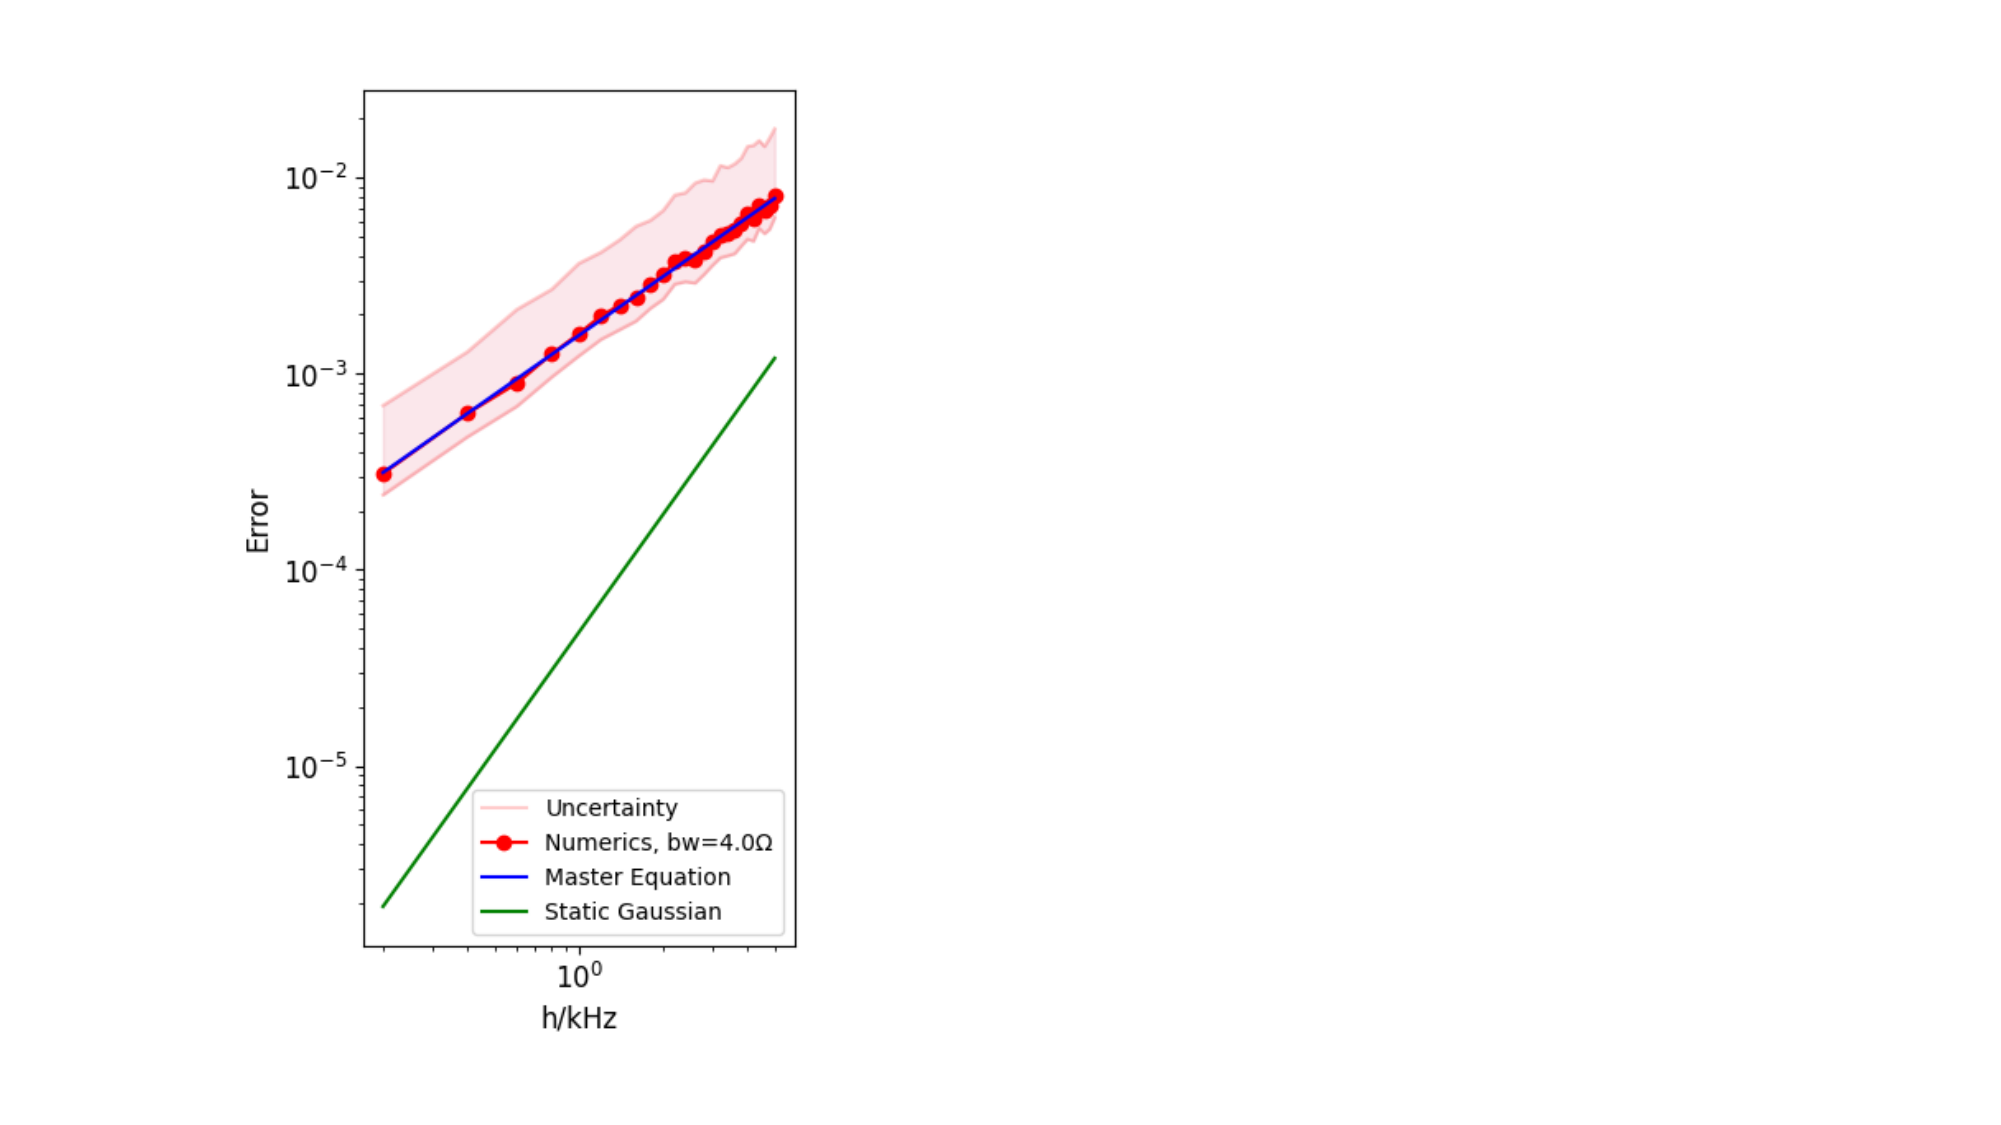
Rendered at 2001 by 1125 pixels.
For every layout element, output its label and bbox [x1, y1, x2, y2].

picture [227, 74, 810, 1050]
